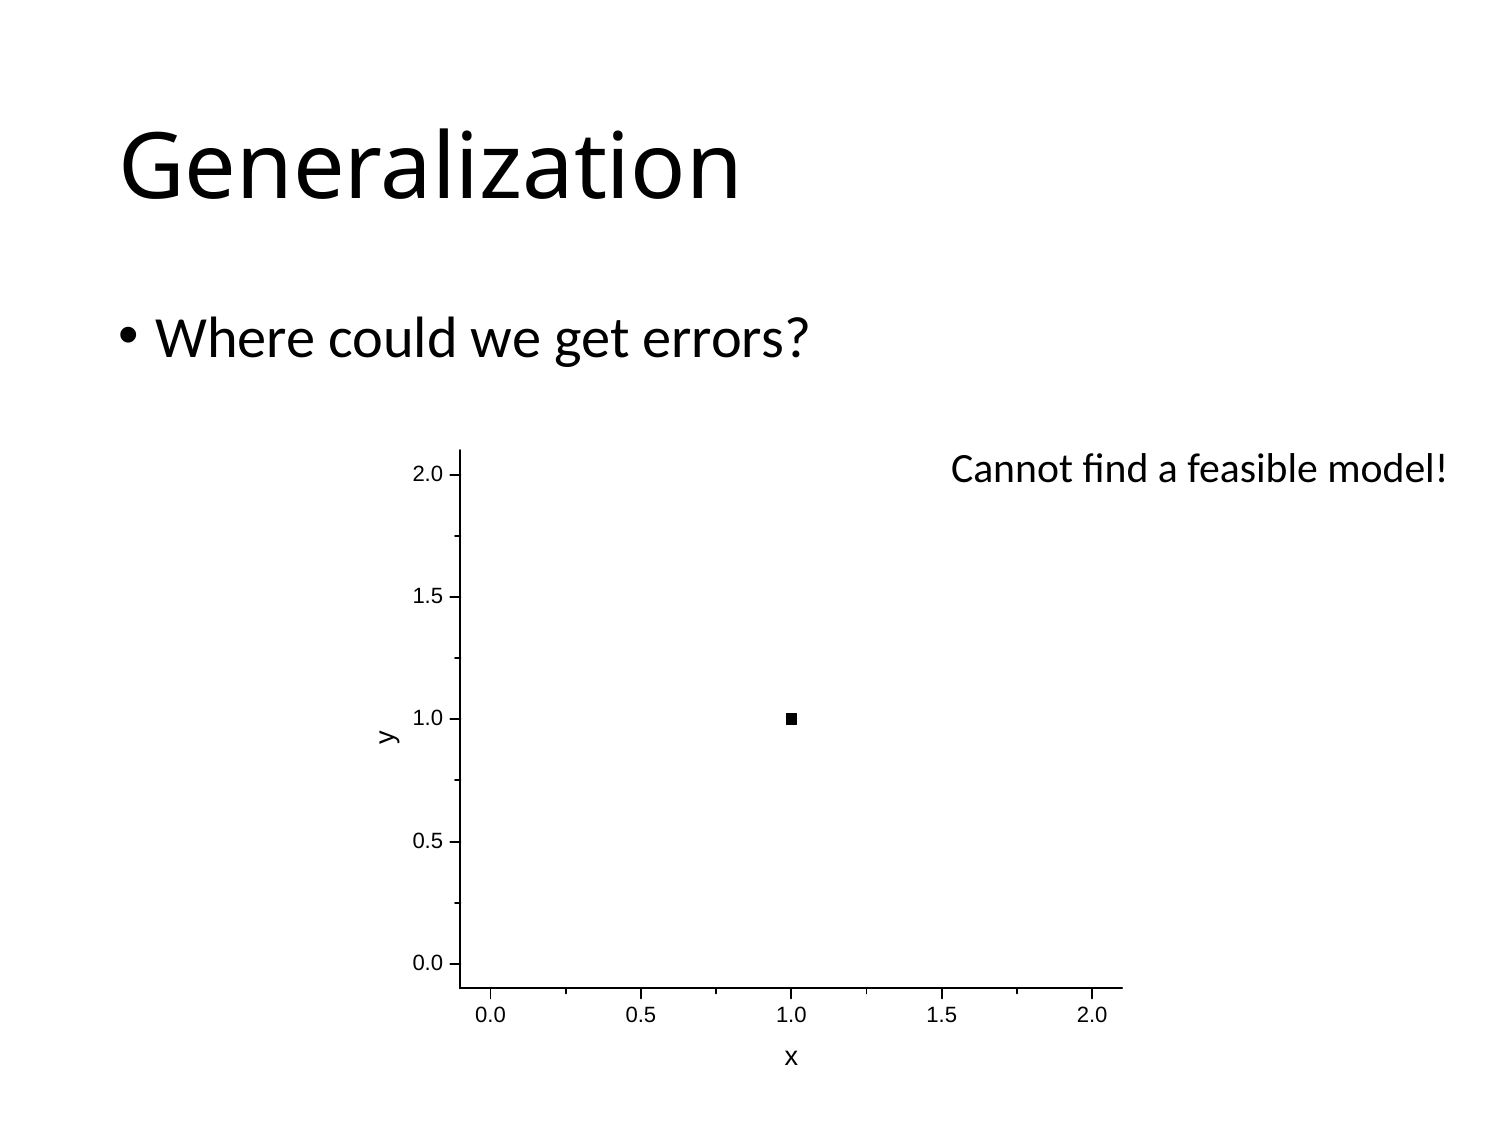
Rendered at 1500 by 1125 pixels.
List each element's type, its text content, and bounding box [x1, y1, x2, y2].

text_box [286, 363, 1258, 1114]
title Generalization [103, 59, 1397, 278]
list Where could we get errors? [103, 299, 1397, 1014]
text_box Cannot find a feasible model! [1258, 432, 1464, 498]
